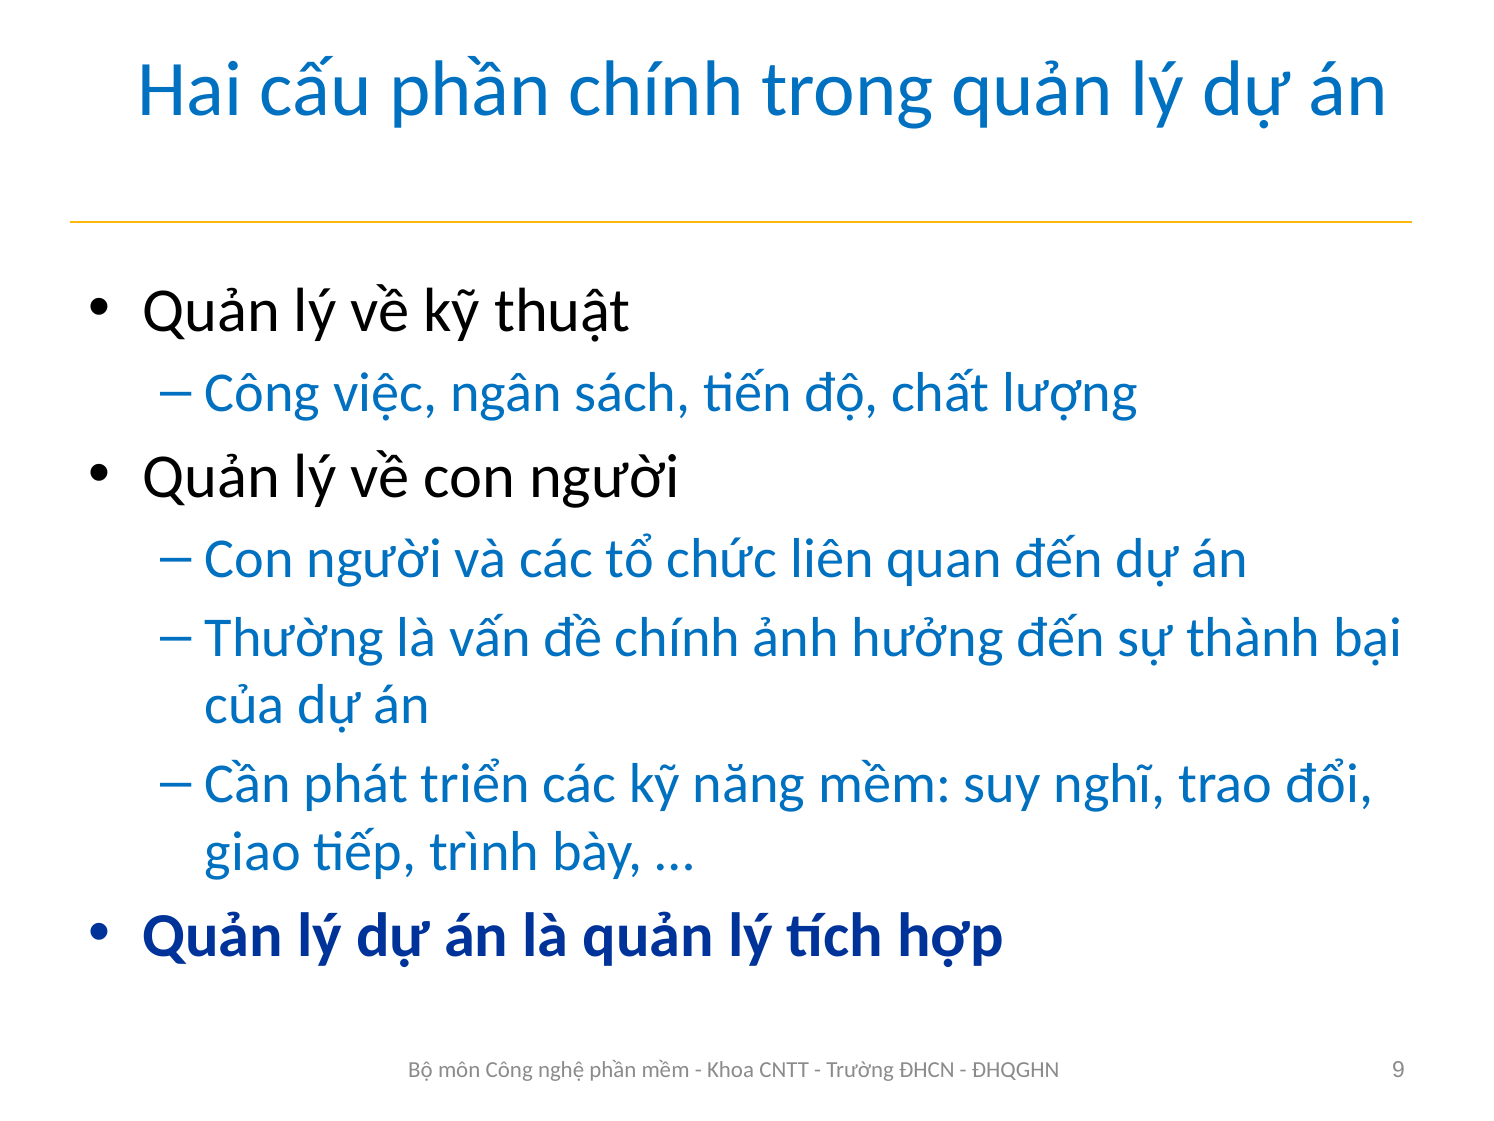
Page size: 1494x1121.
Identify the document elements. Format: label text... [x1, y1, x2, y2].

title Hai cấu phần chính trong quản lý dự án [62, 17, 1463, 150]
slide_number 9 [1097, 1038, 1419, 1099]
list Quản lý về kỹ thuật Công việc, ngân sách, tiến độ, chất lượng Quản lý về con người Con người và các tổ chức liên quan đến dự án Thường là vấn đề chính ảnh hưởng đến sự thành bại của dự án Cần phát triển các kỹ năng mềm: suy nghĩ, trao đổi, giao tiếp, trình bày, … Quản lý dự án là quản lý tích hợp [74, 261, 1420, 1002]
footer Bộ môn Công nghệ phần mềm - Khoa CNTT - Trường ĐHCN - ĐHQGHN [371, 1038, 1097, 1099]
